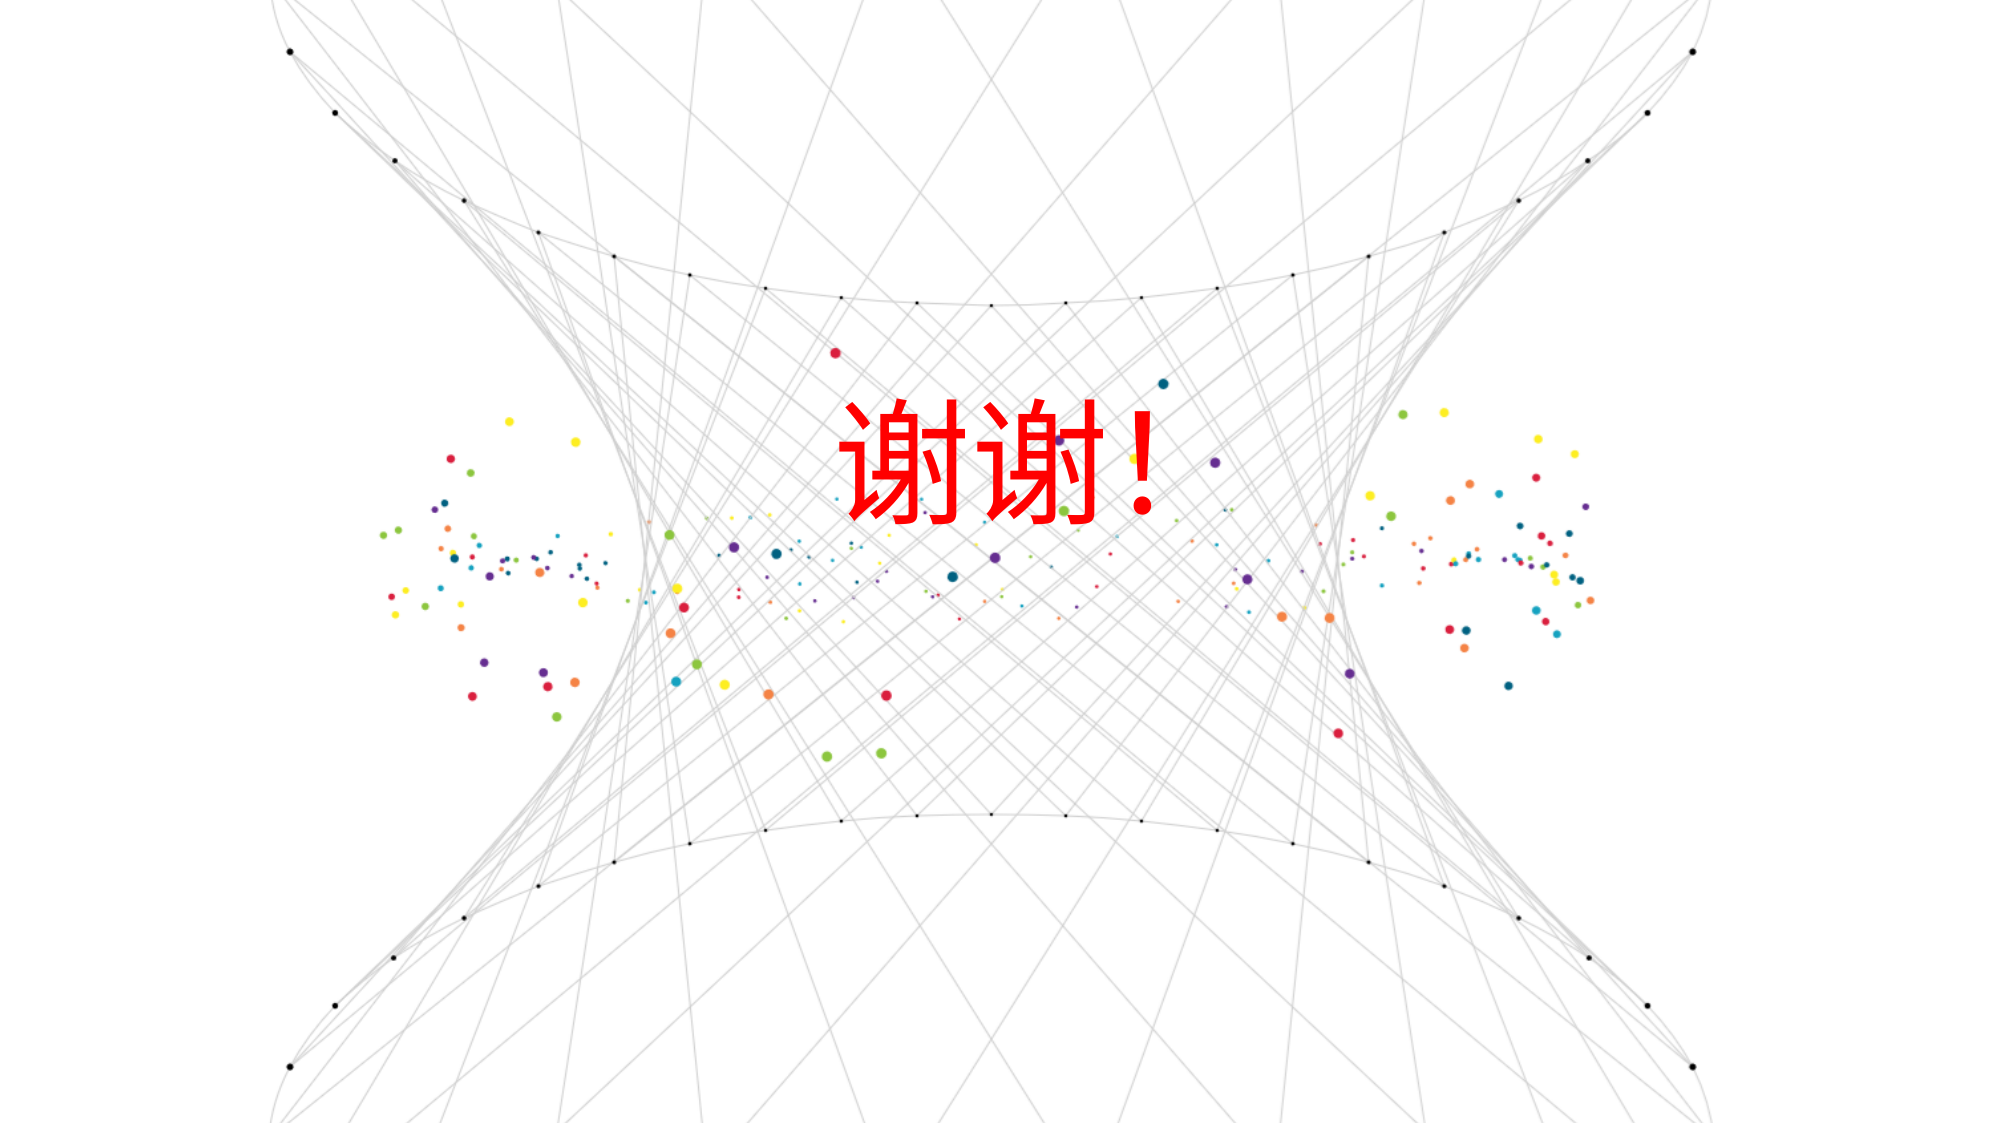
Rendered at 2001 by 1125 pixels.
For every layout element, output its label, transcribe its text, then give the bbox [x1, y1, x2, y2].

picture [156, 0, 1878, 1123]
text_box 谢谢！ [193, 388, 1887, 572]
